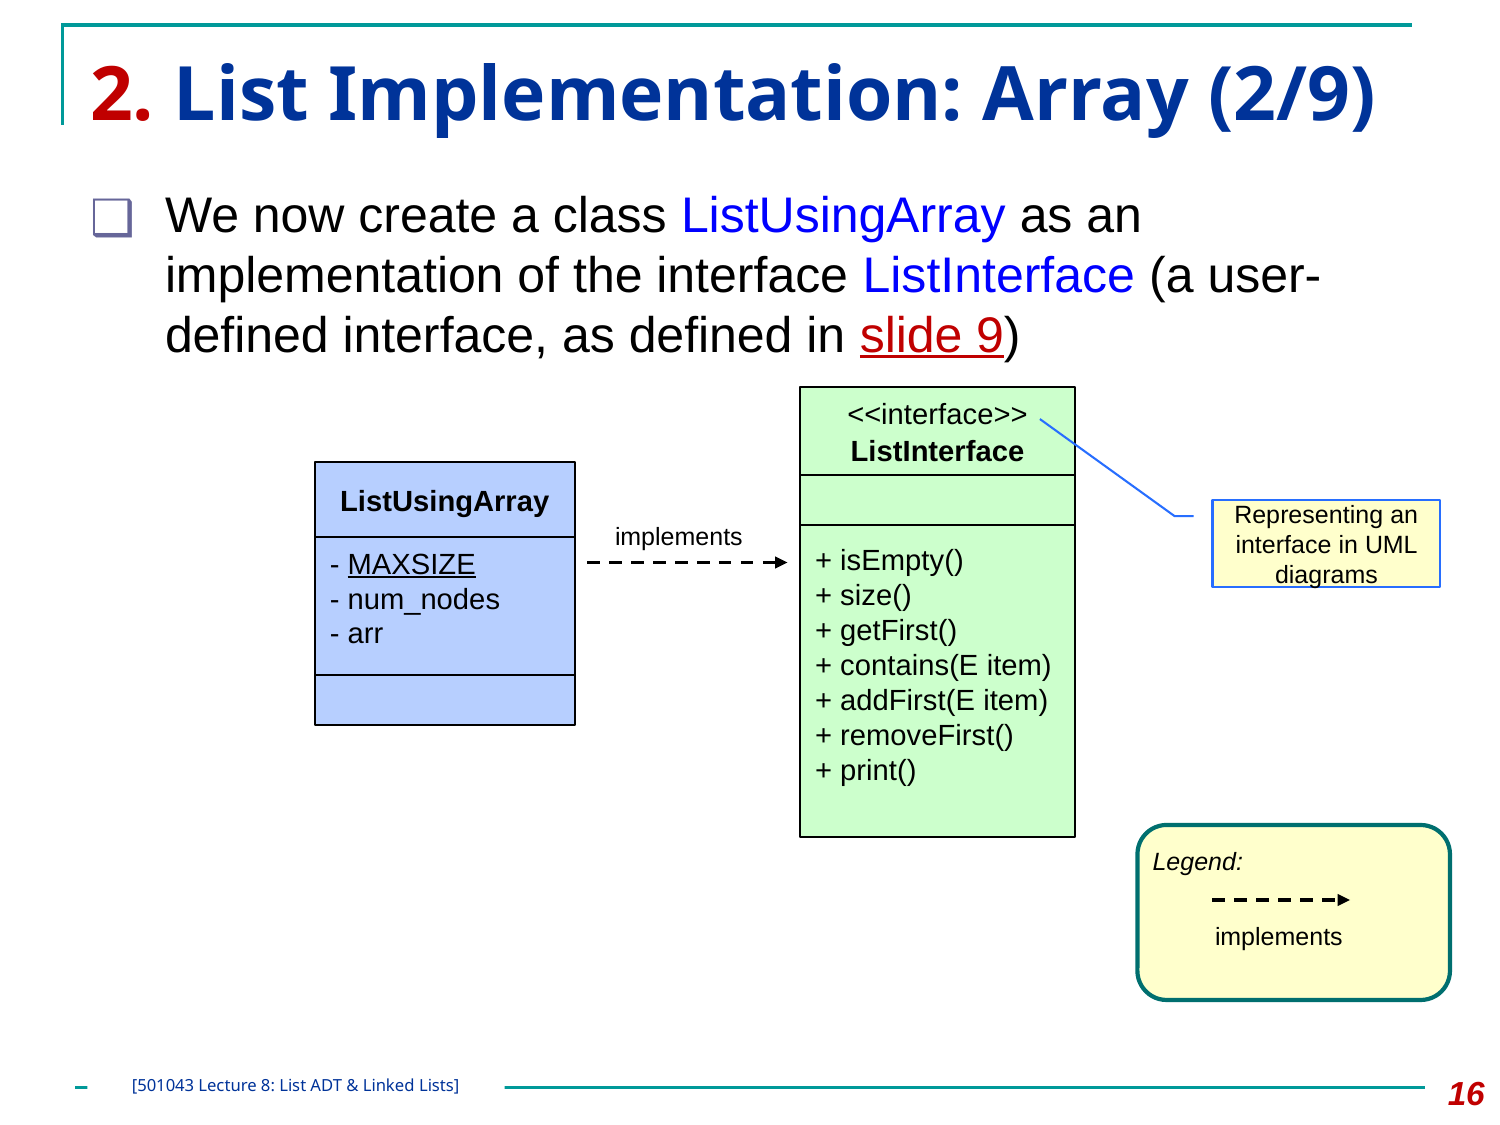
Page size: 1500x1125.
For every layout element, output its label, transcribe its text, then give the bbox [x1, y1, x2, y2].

title 2. List Implementation: Array (2/9) [75, 37, 1425, 167]
slide_number ‹#› [1400, 1065, 1500, 1125]
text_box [314, 462, 576, 726]
text_box [501043 Lecture 8: List ADT & Linked Lists] [87, 1074, 505, 1105]
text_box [1137, 824, 1451, 1001]
text_box Representing an interface in UML diagrams [1212, 499, 1441, 588]
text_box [799, 387, 1076, 838]
text_box implements [599, 512, 763, 558]
list We now create a class ListUsingArray as an implementation of the interface ListInterface (a user-defined interface, as defined in slide 9) [75, 174, 1425, 413]
